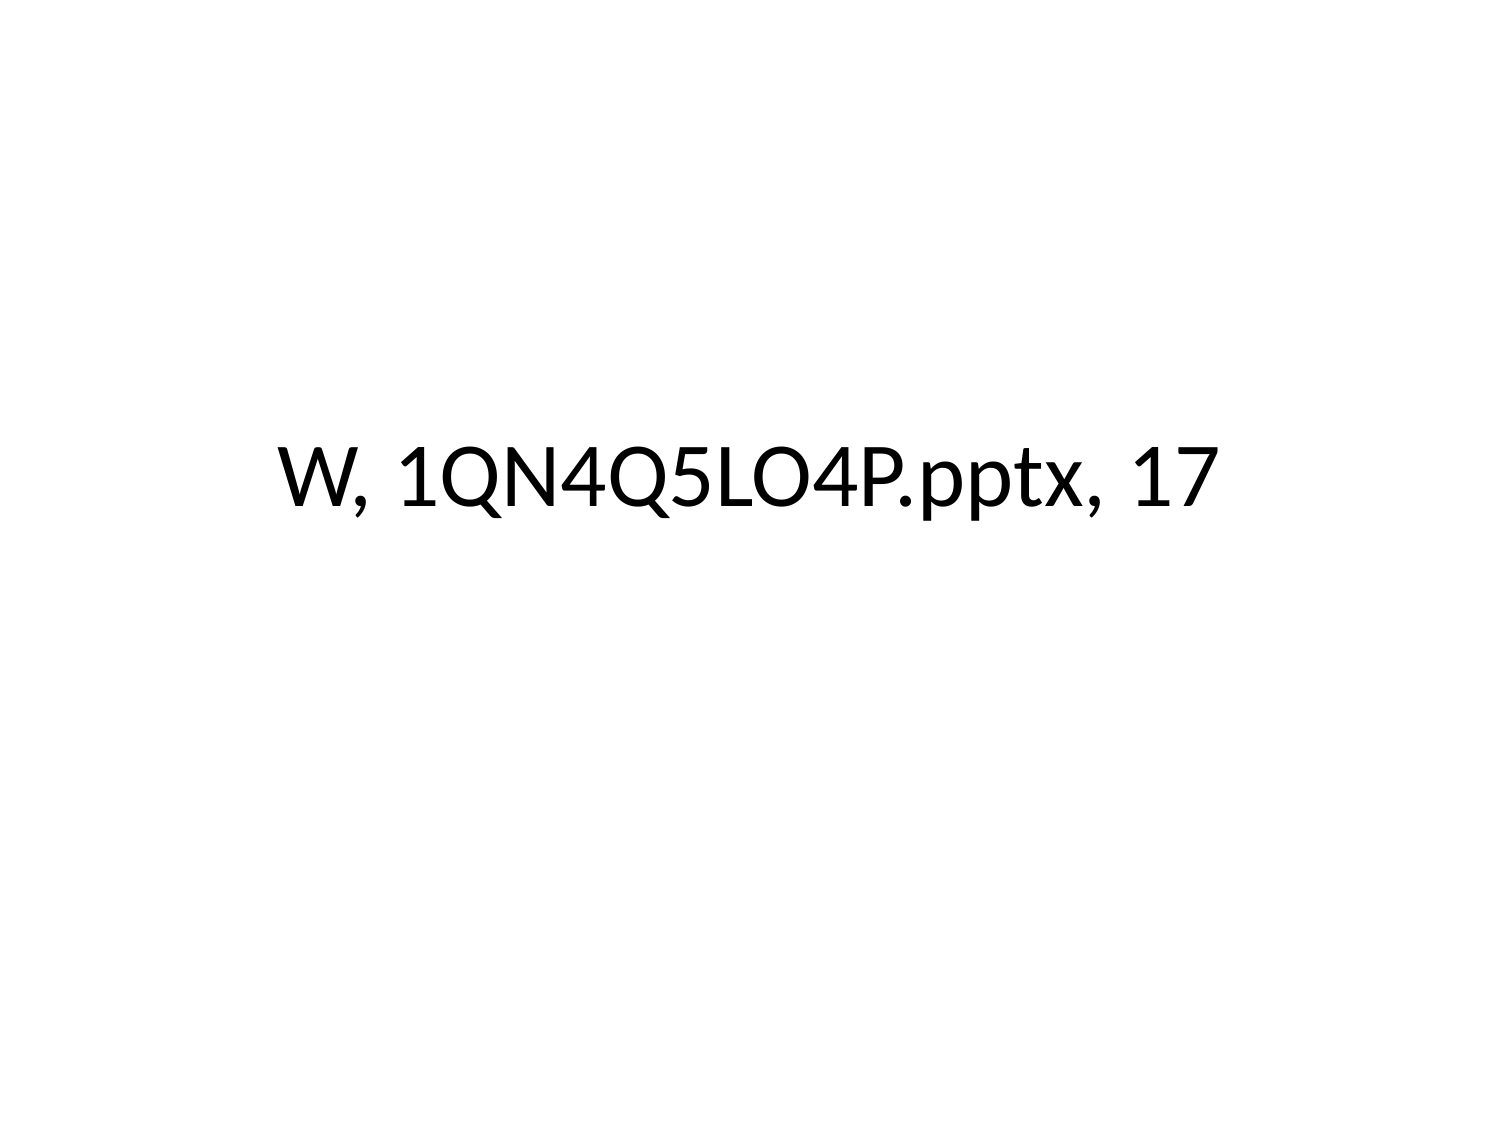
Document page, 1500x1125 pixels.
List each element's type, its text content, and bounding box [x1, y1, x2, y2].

title W, 1QN4Q5LO4P.pptx, 17 [112, 349, 1388, 591]
